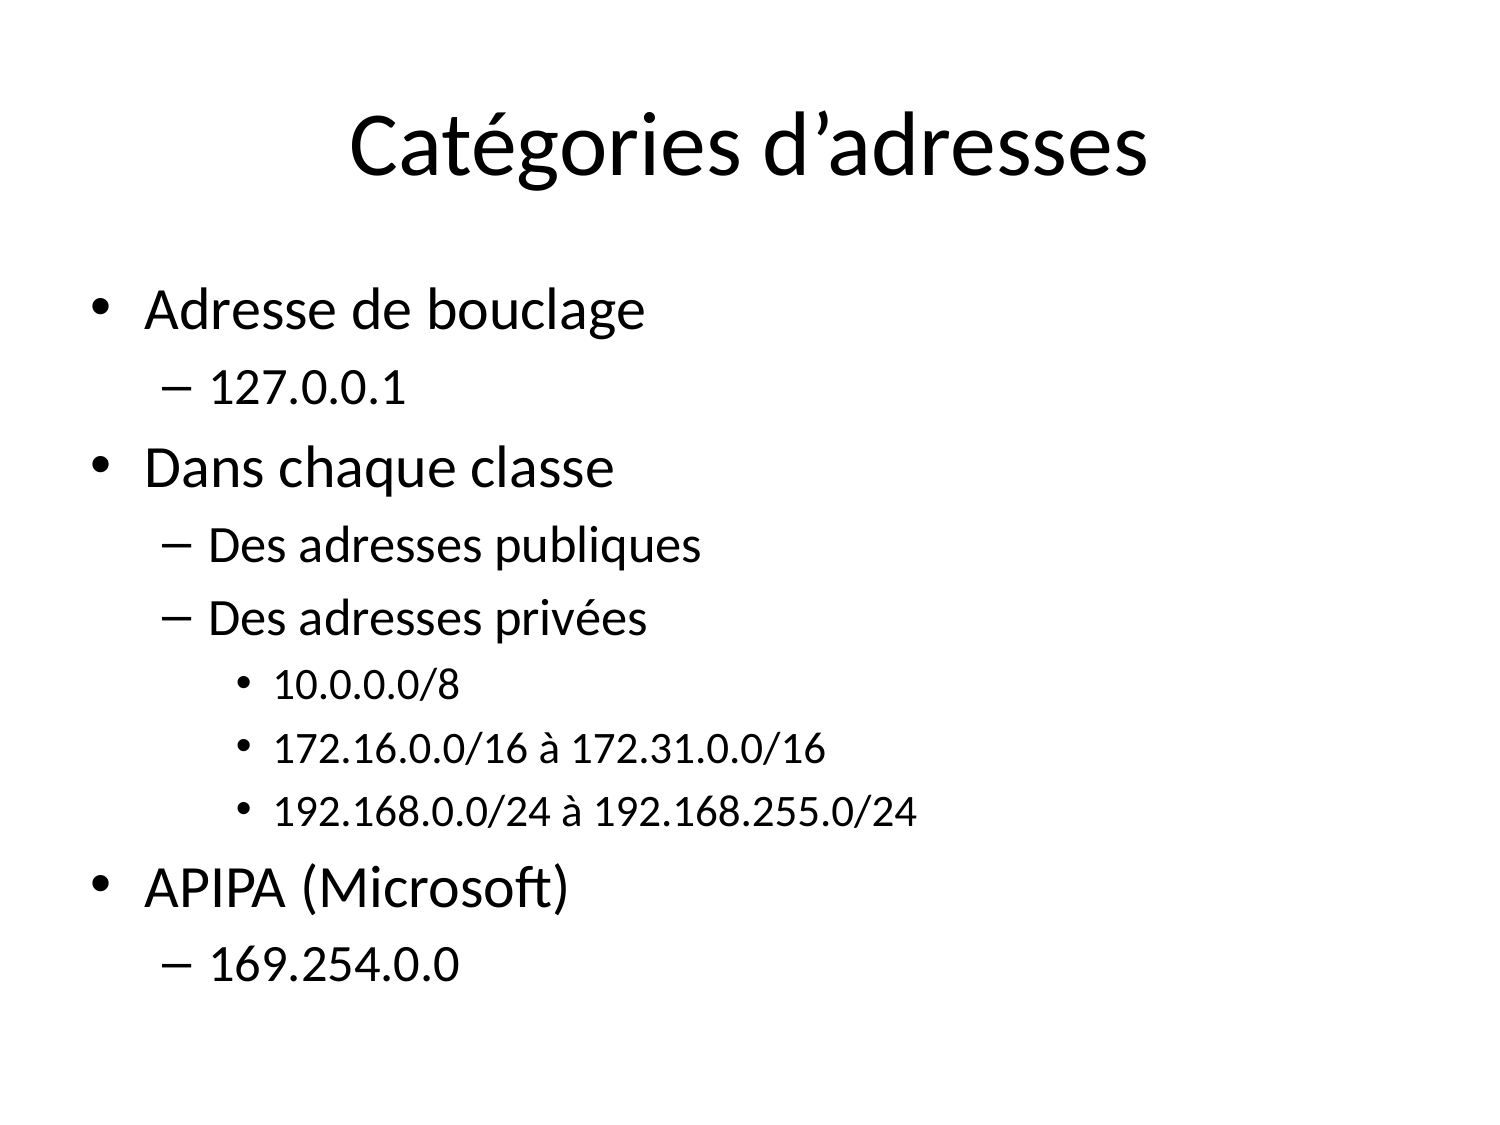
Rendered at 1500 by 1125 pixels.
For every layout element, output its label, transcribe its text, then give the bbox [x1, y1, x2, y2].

list Adresse de bouclage 127.0.0.1 Dans chaque classe Des adresses publiques Des adresses privées 10.0.0.0/8 172.16.0.0/16 à 172.31.0.0/16 192.168.0.0/24 à 192.168.255.0/24 APIPA (Microsoft) 169.254.0.0 [75, 262, 1425, 1005]
title Catégories d’adresses [75, 45, 1425, 233]
